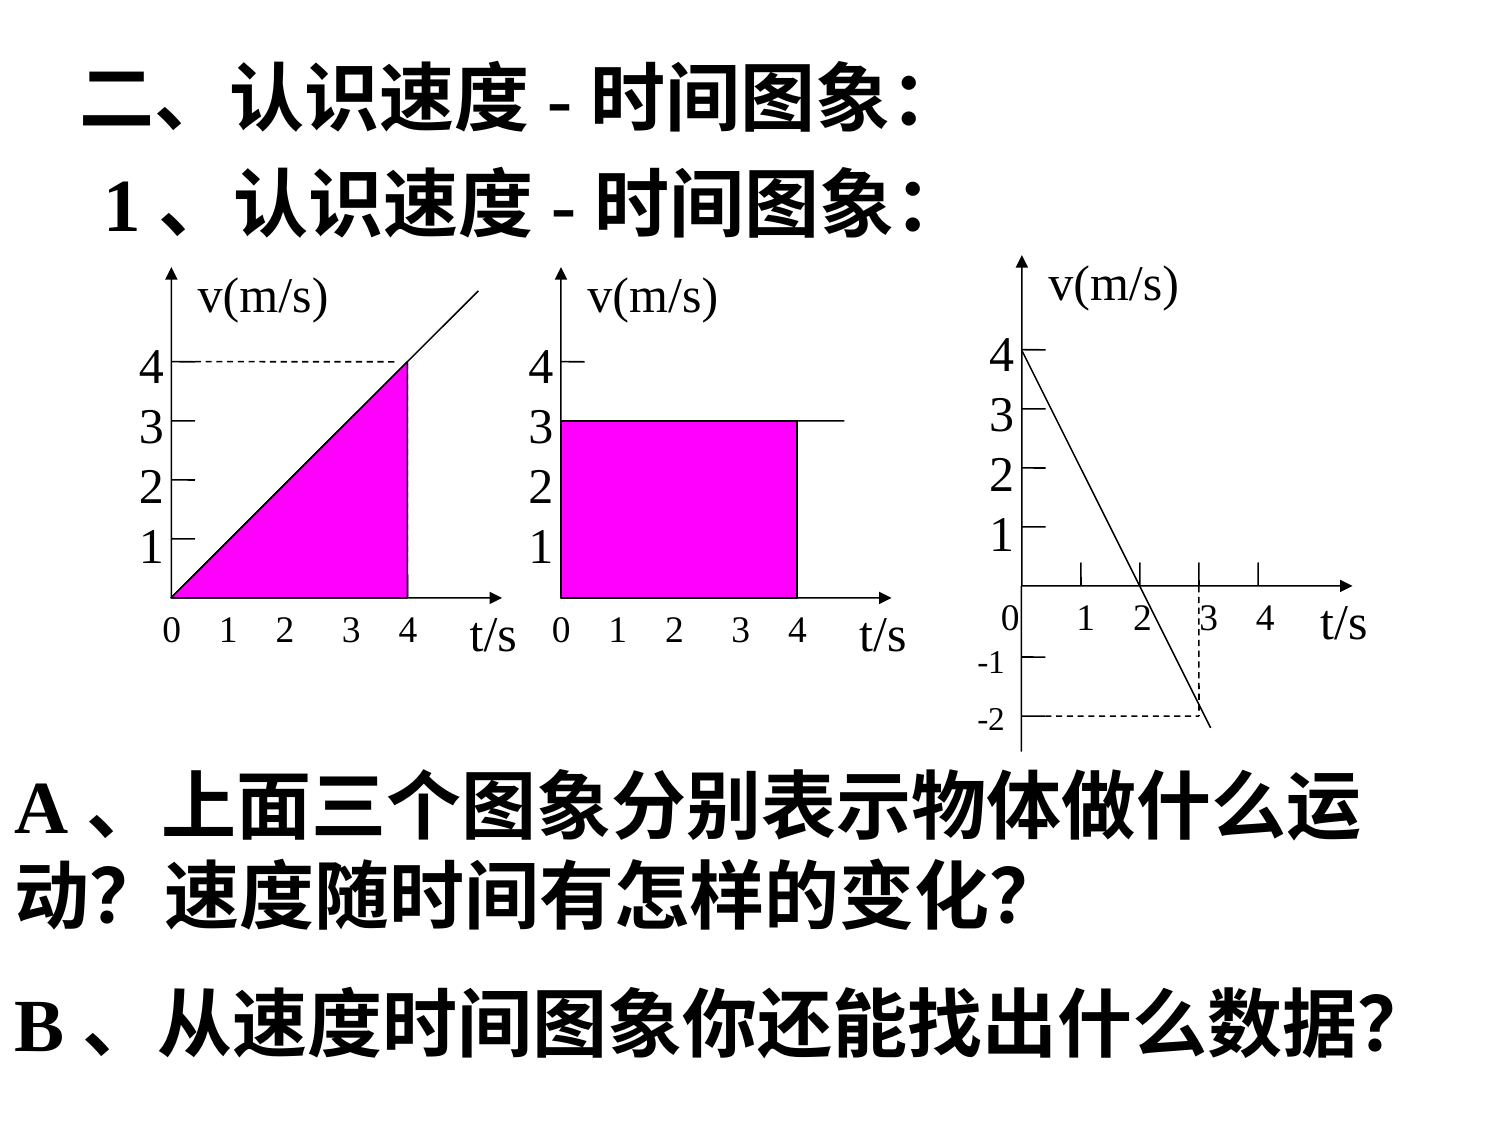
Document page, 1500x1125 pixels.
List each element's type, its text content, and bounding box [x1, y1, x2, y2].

text_box t/s [454, 593, 508, 669]
text_box 1、认识速度-时间图象： [88, 148, 1057, 254]
text_box [171, 570, 408, 598]
text_box [165, 267, 178, 326]
text_box [1015, 255, 1029, 314]
text_box 二、认识速度-时间图象： [64, 42, 1010, 148]
text_box 4321 [974, 314, 1022, 569]
text_box 0 1 2 3 4 [147, 597, 467, 658]
text_box 0 1 2 3 4 [1046, 585, 1306, 646]
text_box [194, 361, 408, 563]
text_box v(m/s) [183, 255, 384, 331]
text_box A、上面三个图象分别表示物体做什么运动？速度随时间有怎样的变化？ B、从速度时间图象你还能找出什么数据？ [0, 751, 1500, 1074]
text_box v(m/s) [1033, 243, 1223, 319]
text_box t/s [1305, 581, 1388, 657]
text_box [513, 255, 928, 669]
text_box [962, 585, 1046, 752]
text_box 4321 [123, 326, 172, 581]
